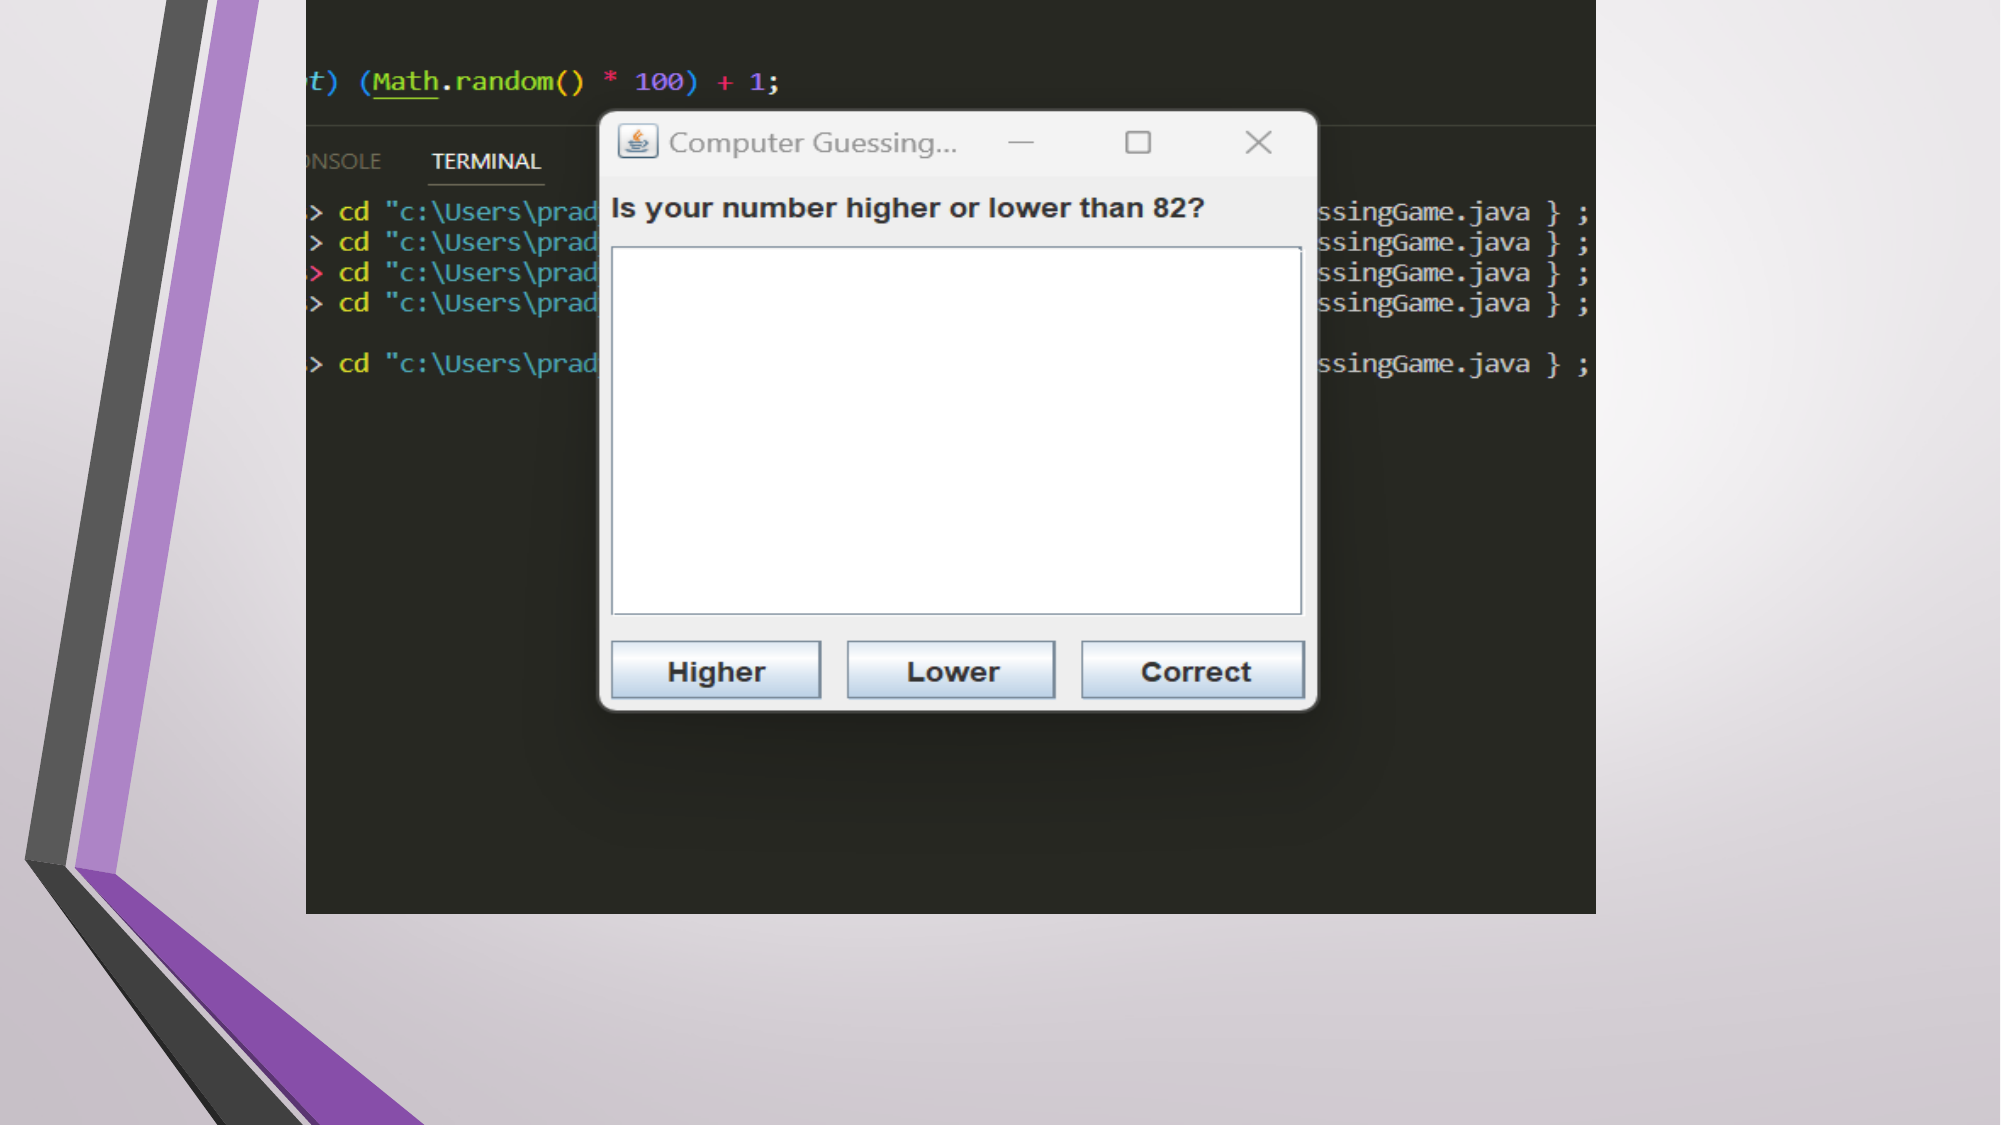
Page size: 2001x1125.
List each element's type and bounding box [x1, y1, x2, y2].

picture [306, 0, 1597, 915]
